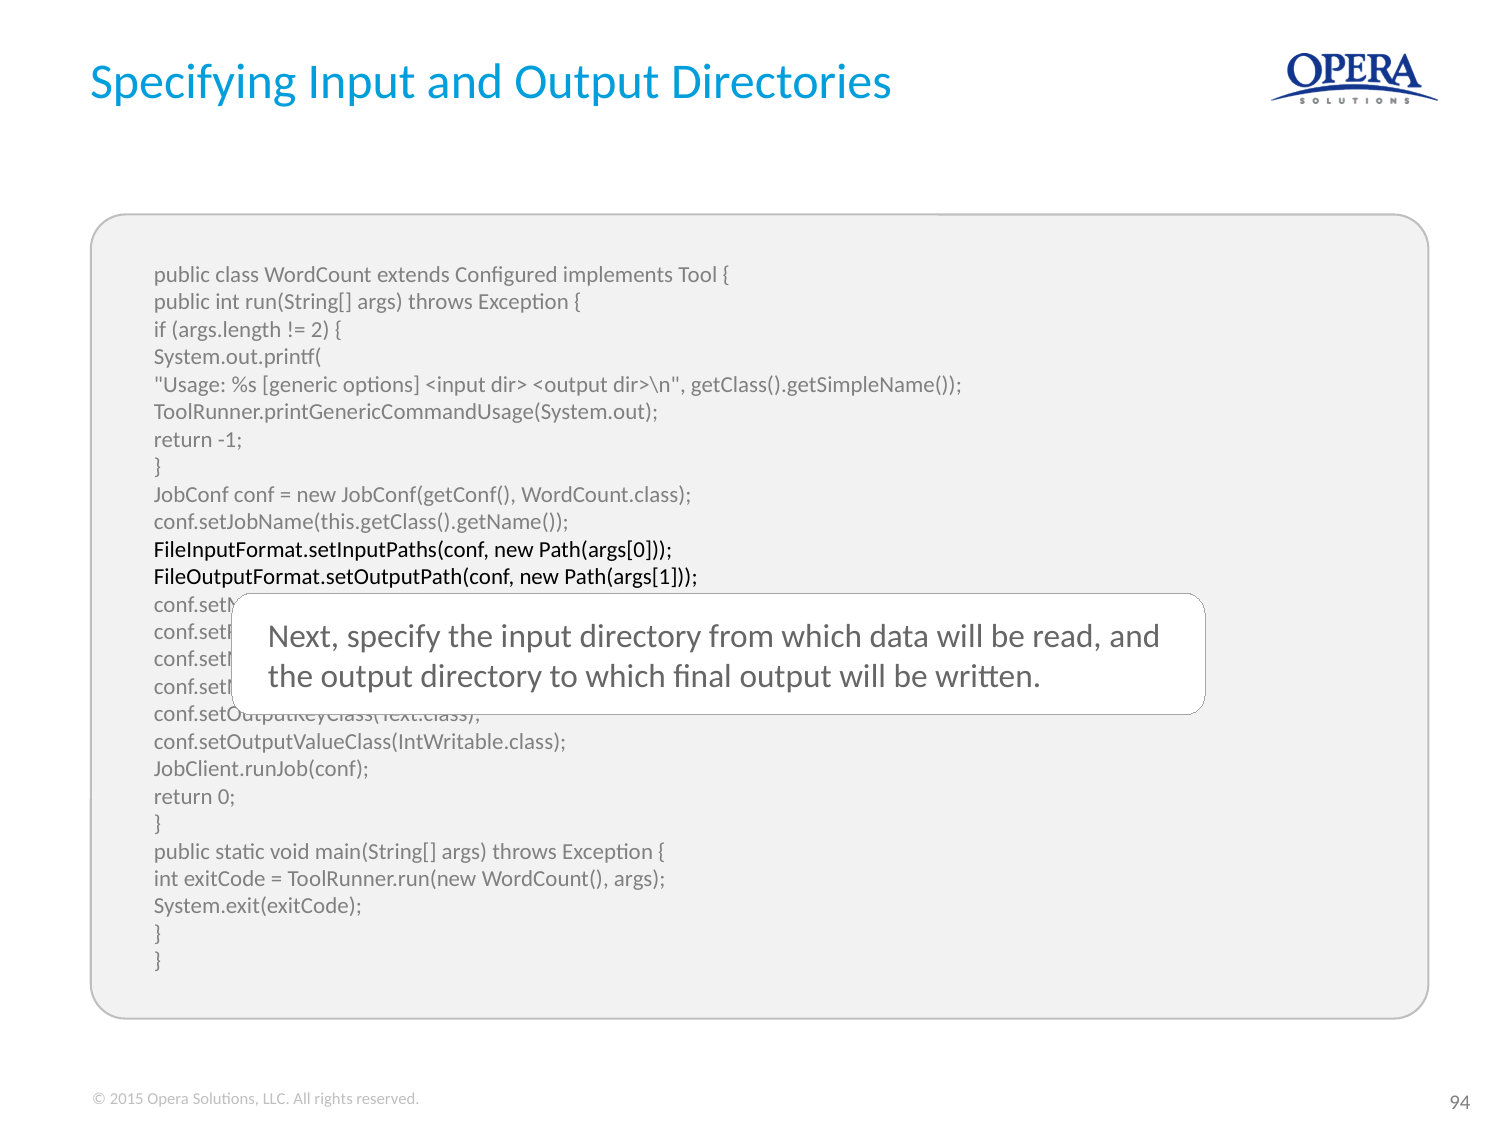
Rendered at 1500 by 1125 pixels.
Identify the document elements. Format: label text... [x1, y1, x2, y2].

title Specifying Input and Output Directories [75, 32, 1250, 125]
picture [1271, 53, 1438, 104]
text_box public class WordCount extends Configured implements Tool { public int run(String[] args) throws Exception { if (args.length != 2) { System.out.printf( "Usage: %s [generic options] <input dir> <output dir>\n", getClass().getSimpleName()); ToolRunner.printGenericCommandUsage(System.out); return -1; } JobConf conf = new JobConf(getConf(), WordCount.class); conf.setJobName(this.getClass().getName()); FileInputFormat.setInputPaths(conf, new Path(args[0])); FileOutputFormat.setOutputPath(conf, new Path(args[1])); conf.setMapperClass(WordMapper.class); conf.setReducerClass(SumReducer.class); conf.setMapOutputKeyClass(Text.class); conf.setMapOutputValueClass(IntWritable.class); conf.setOutputKeyClass(Text.class); conf.setOutputValueClass(IntWritable.class); JobClient.runJob(conf); return 0; } public static void main(String[] args) throws Exception { int exitCode = ToolRunner.run(new WordCount(), args); System.exit(exitCode); } } [88, 212, 1431, 1021]
text_box Next, specify the input directory from which data will be read, and the output directory to which final output will be written. [231, 593, 1206, 715]
